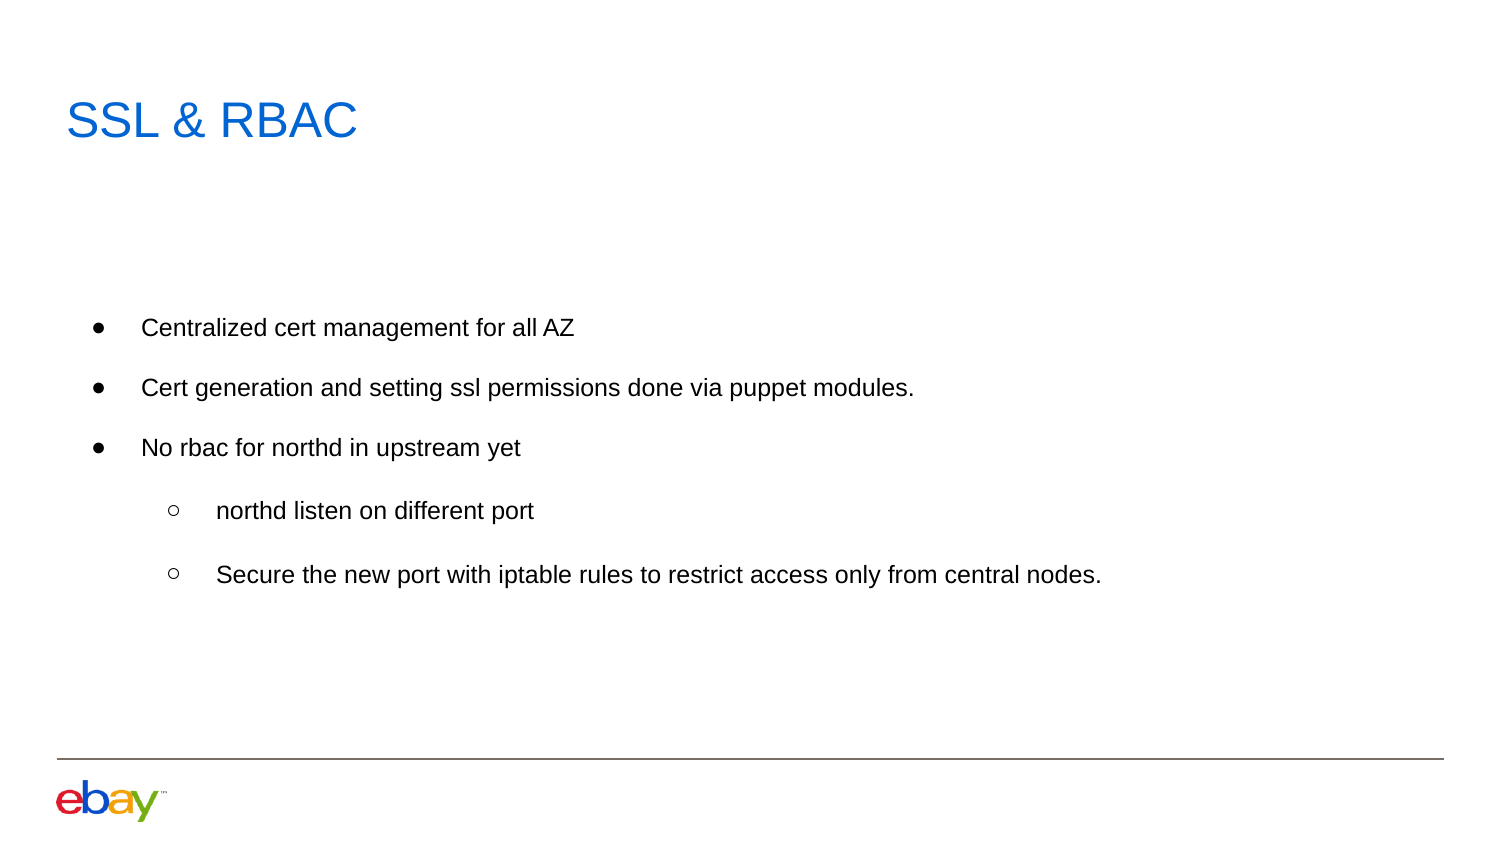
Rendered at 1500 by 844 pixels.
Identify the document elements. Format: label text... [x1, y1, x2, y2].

title SSL & RBAC [51, 72, 1449, 167]
list Centralized cert management for all AZ Cert generation and setting ssl permissions done via puppet modules. No rbac for northd in upstream yet northd listen on different port Secure the new port with iptable rules to restrict access only from central nodes. [51, 267, 1449, 765]
picture [56, 780, 167, 822]
